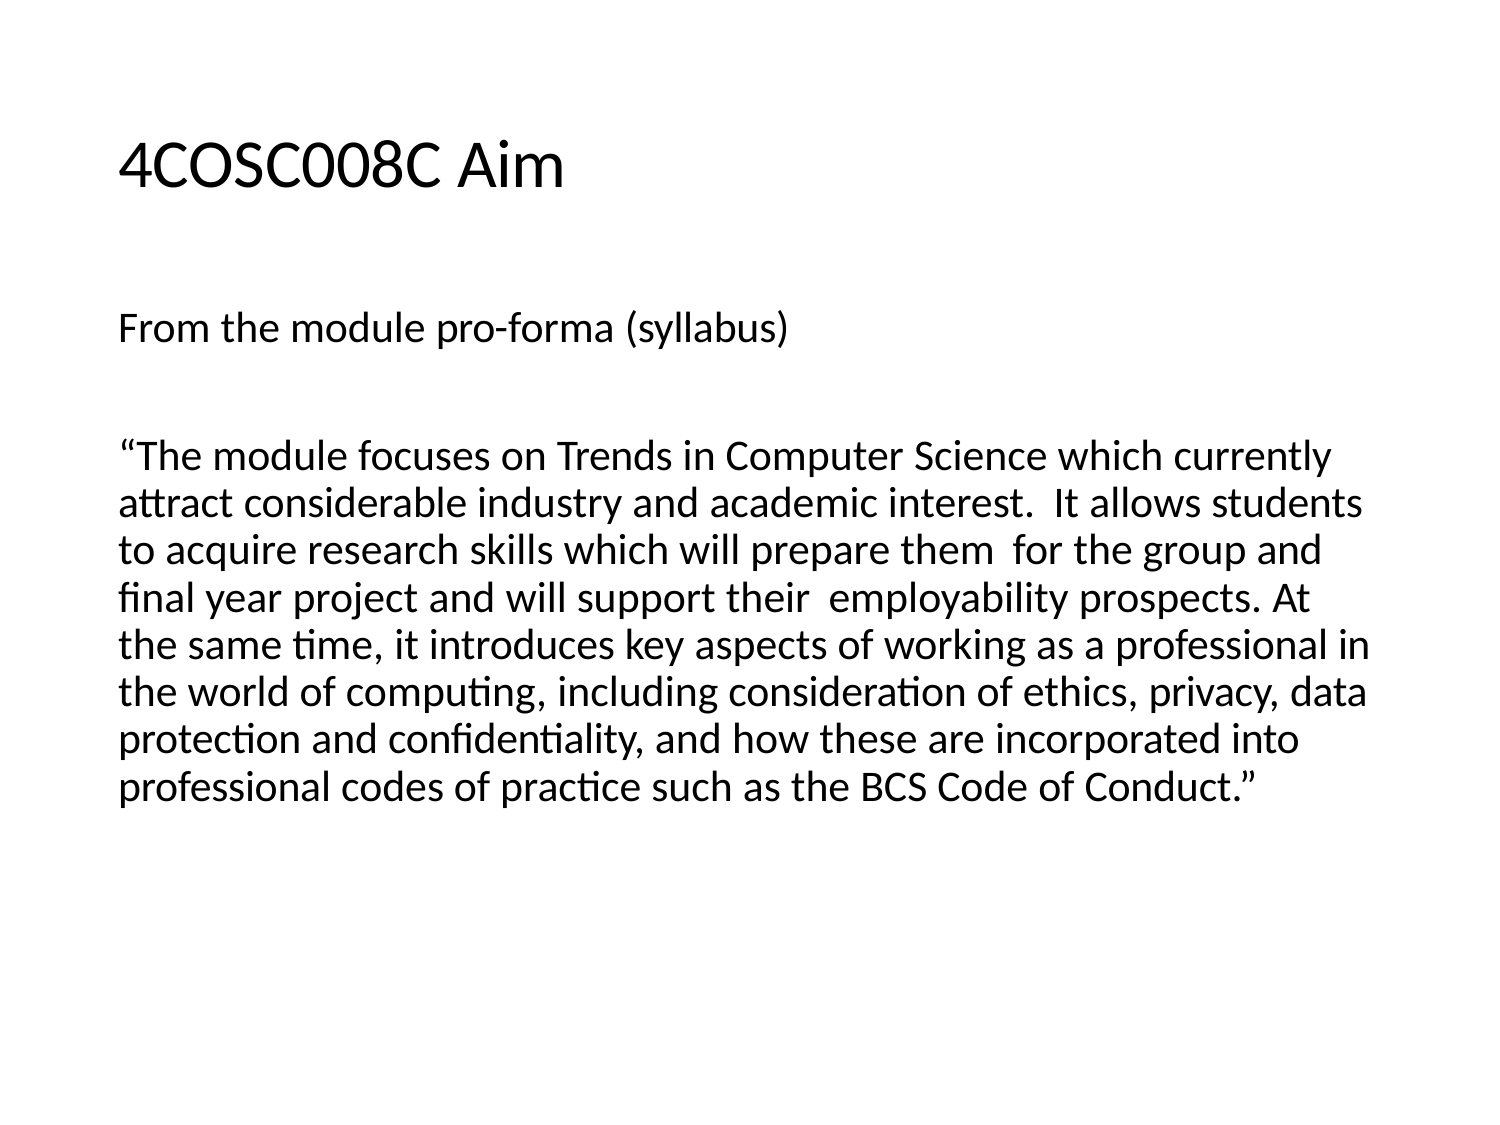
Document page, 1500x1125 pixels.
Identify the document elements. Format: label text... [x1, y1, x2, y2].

title 4COSC008C Aim [87, 70, 1274, 307]
text_box From the module pro-forma (syllabus) “The module focuses on Trends in Computer Science which currently attract considerable industry and academic interest. It allows students to acquire research skills which will prepare them for the group and final year project and will support their employability prospects. At the same time, it introduces key aspects of working as a professional in the world of computing, including consideration of ethics, privacy, data protection and confidentiality, and how these are incorporated into professional codes of practice such as the BCS Code of Conduct.” [116, 296, 1380, 810]
